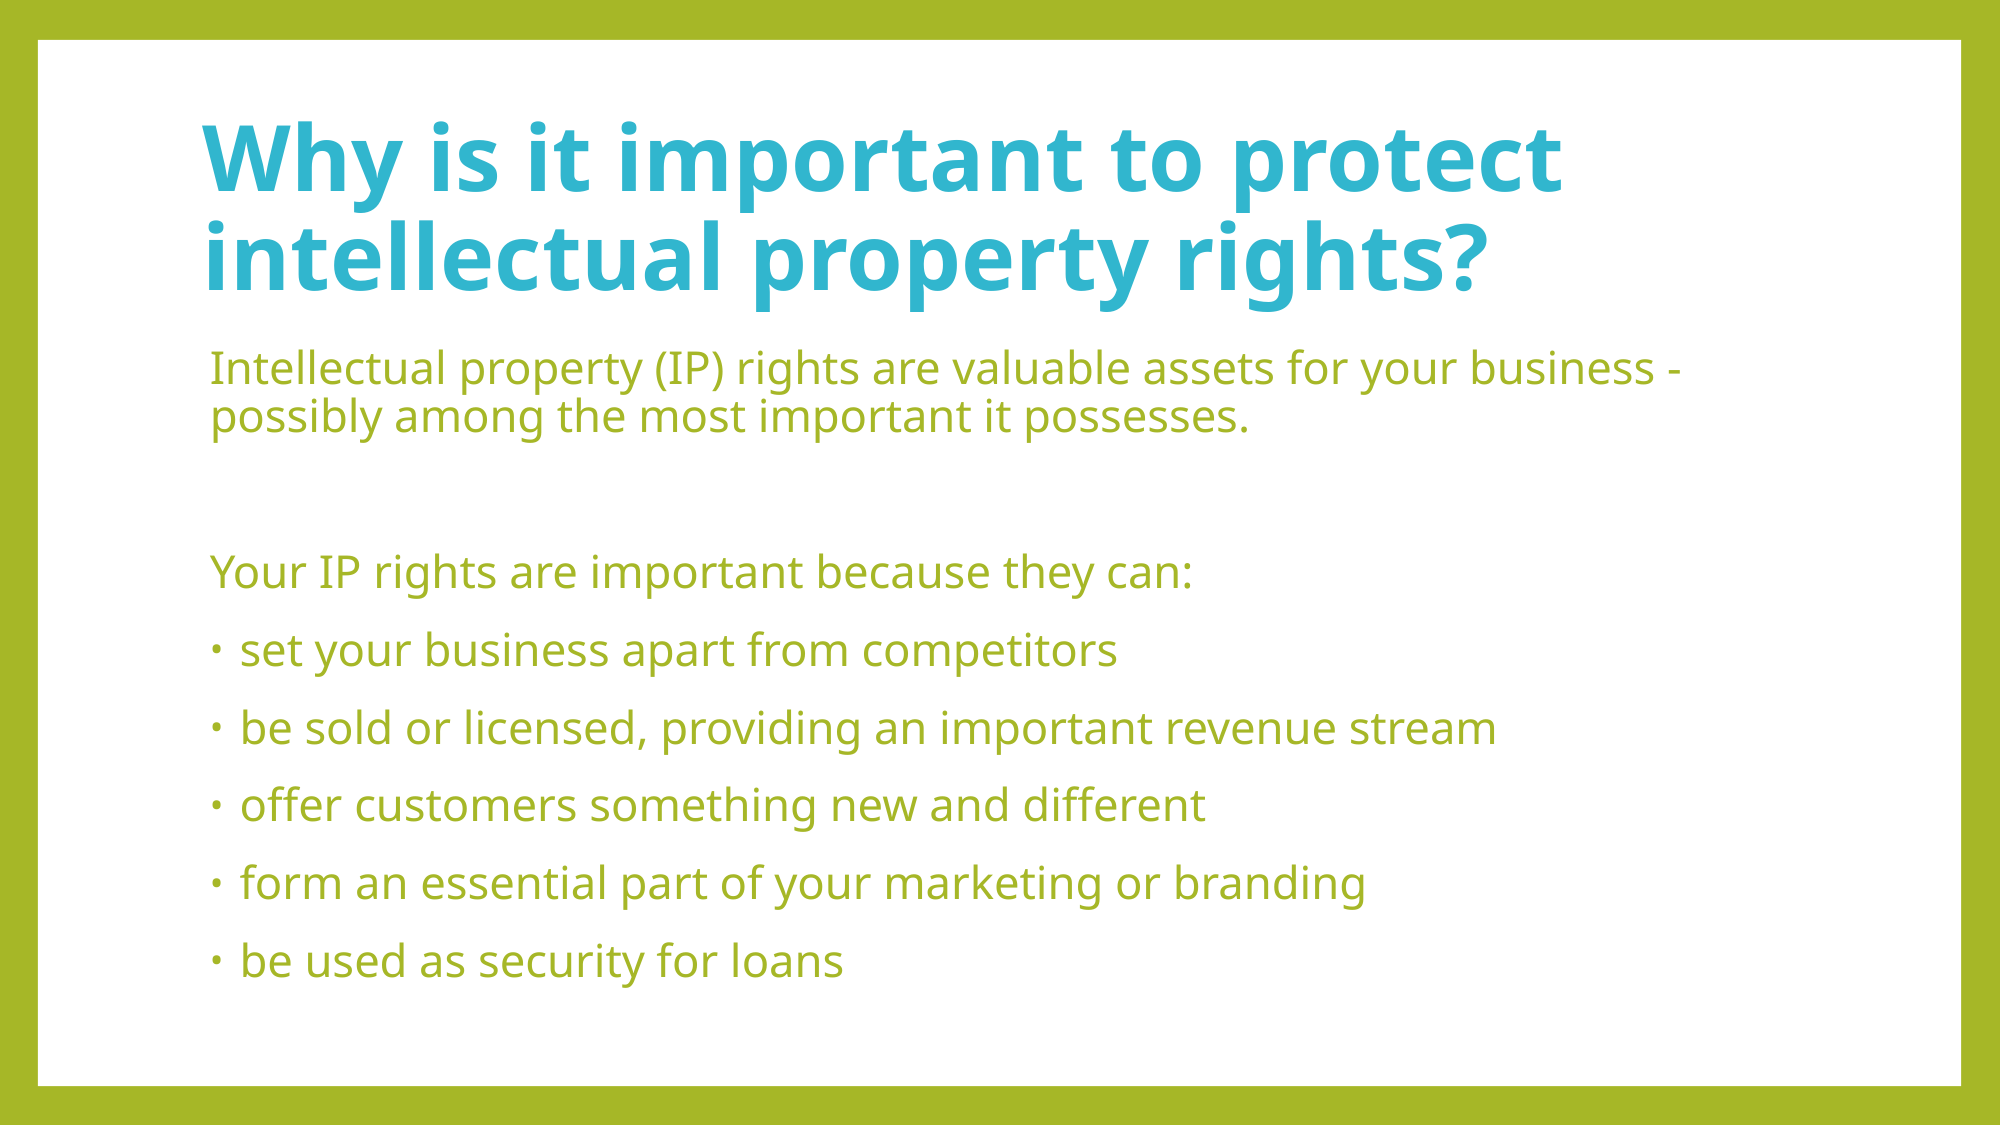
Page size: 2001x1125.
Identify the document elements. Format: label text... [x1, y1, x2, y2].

title Why is it important to protect intellectual property rights? [187, 99, 1808, 323]
list Intellectual property (IP) rights are valuable assets for your business - possibly among the most important it possesses. Your IP rights are important because they can: set your business apart from competitors be sold or licensed, providing an important revenue stream offer customers something new and different form an essential part of your marketing or branding be used as security for loans [187, 337, 1808, 1000]
